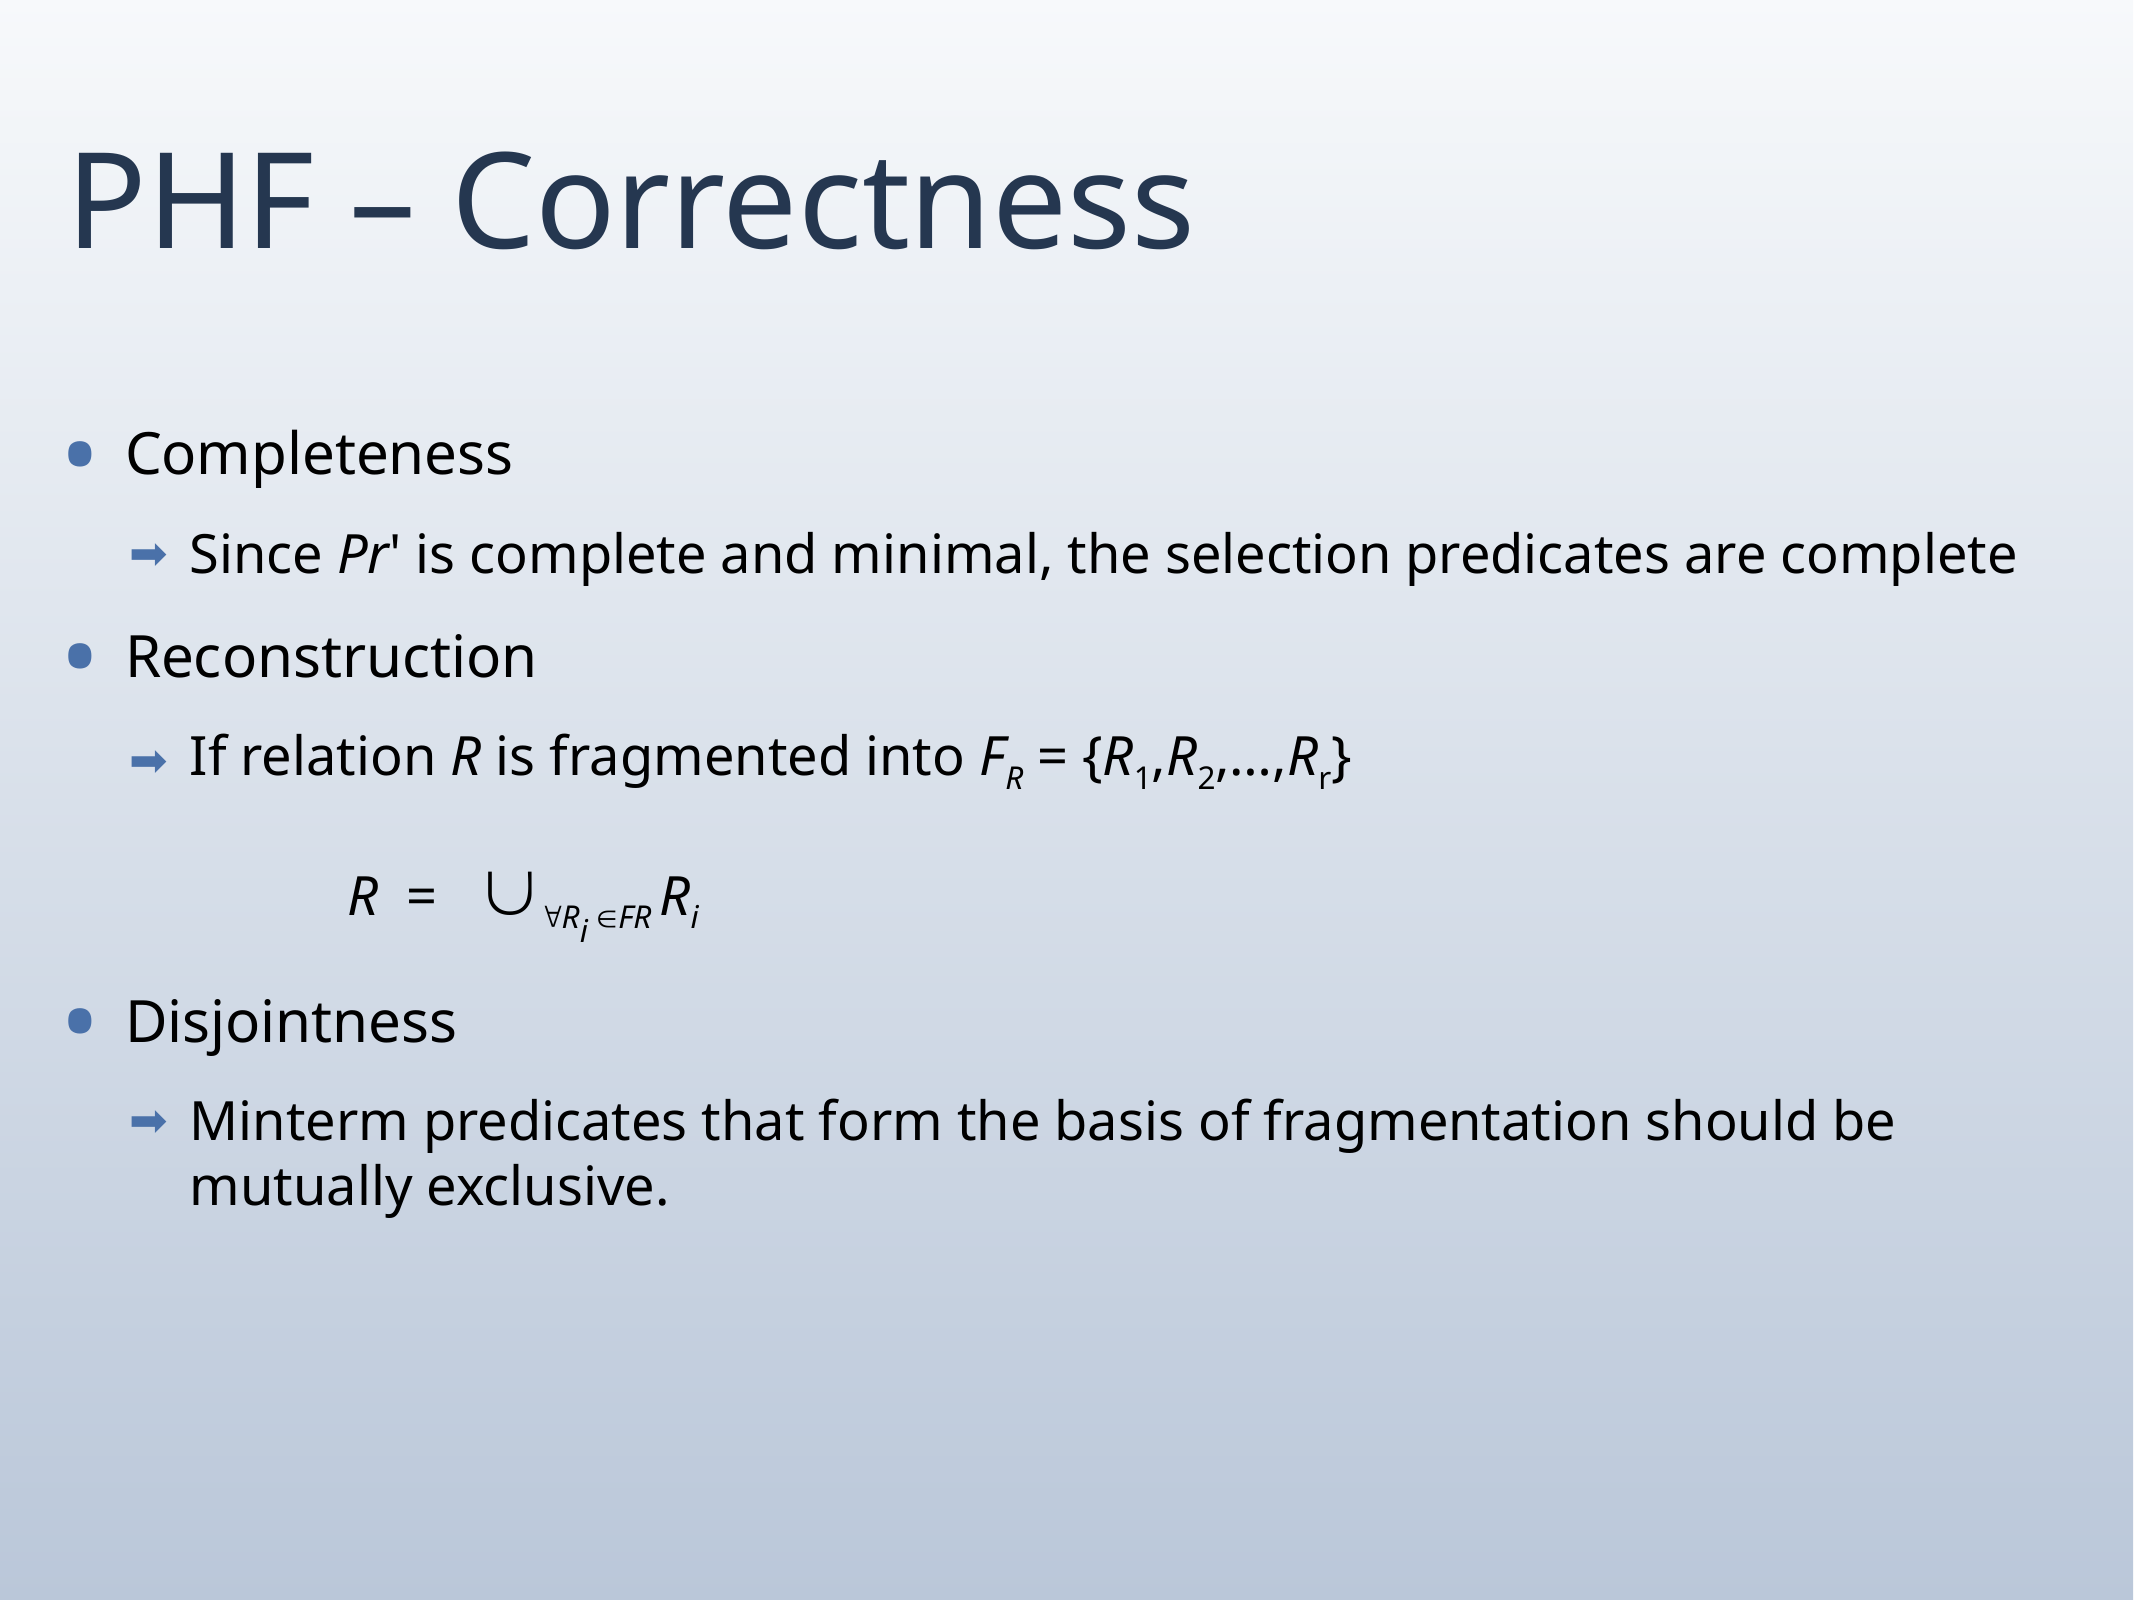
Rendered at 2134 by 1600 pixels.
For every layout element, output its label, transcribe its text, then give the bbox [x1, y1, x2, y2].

list Completeness Since Pr' is complete and minimal, the selection predicates are complete Reconstruction If relation R is fragmented into FR = {R1,R2,…,Rr} R = Ri FR Ri Disjointness Minterm predicates that form the basis of fragmentation should be mutually exclusive. [56, 408, 2073, 1519]
title PHF – Correctness [58, 72, 2075, 338]
